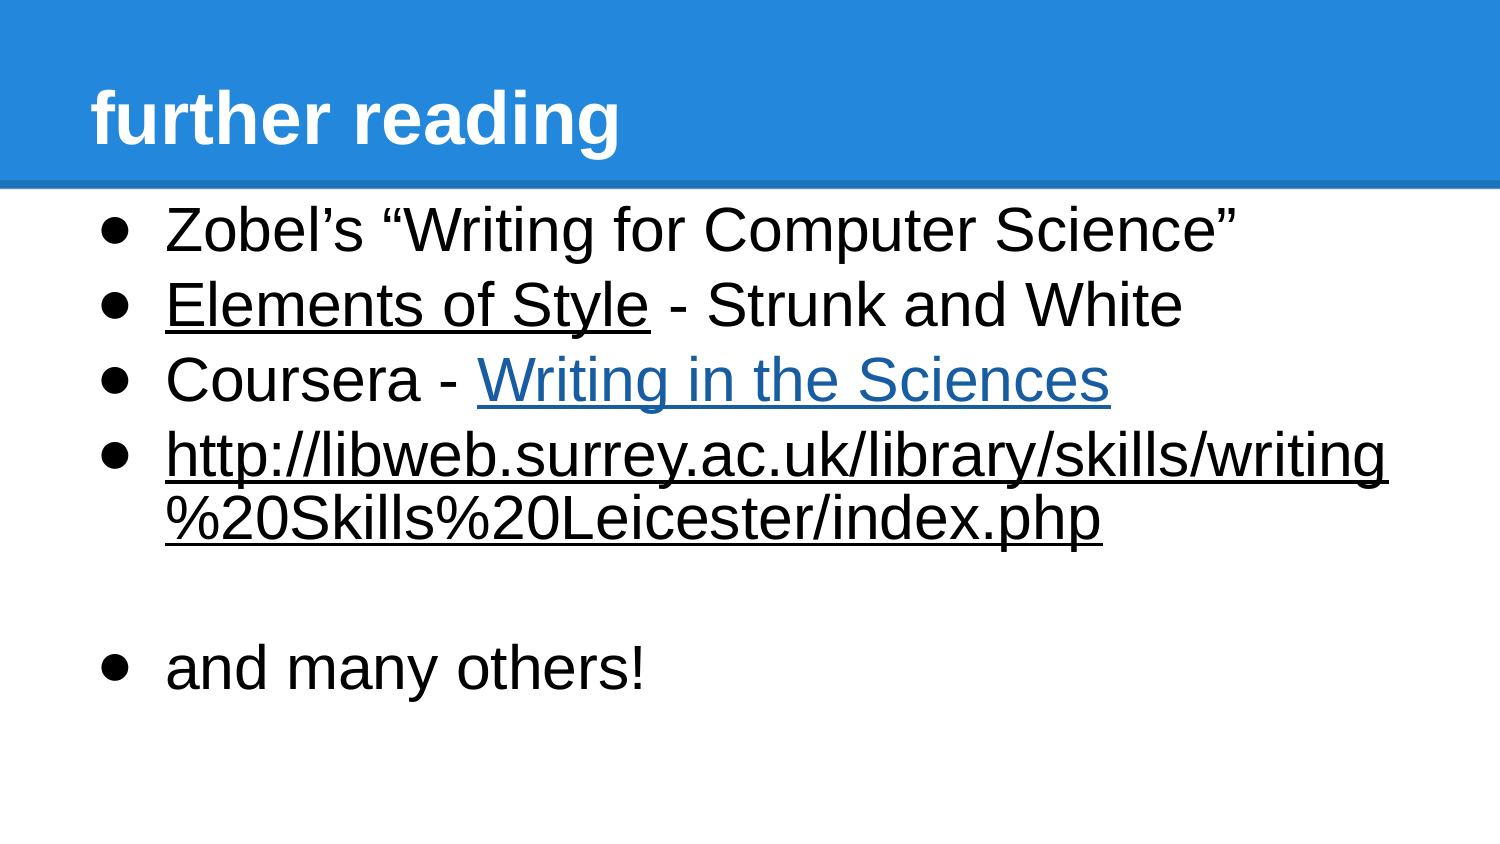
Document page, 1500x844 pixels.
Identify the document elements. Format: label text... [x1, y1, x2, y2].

list Zobel’s “Writing for Computer Science” Elements of Style - Strunk and White Coursera - Writing in the Sciences http://libweb.surrey.ac.uk/library/skills/writing%20Skills%20Leicester/index.php and many others! [75, 174, 1425, 786]
title further reading [75, 33, 1425, 174]
